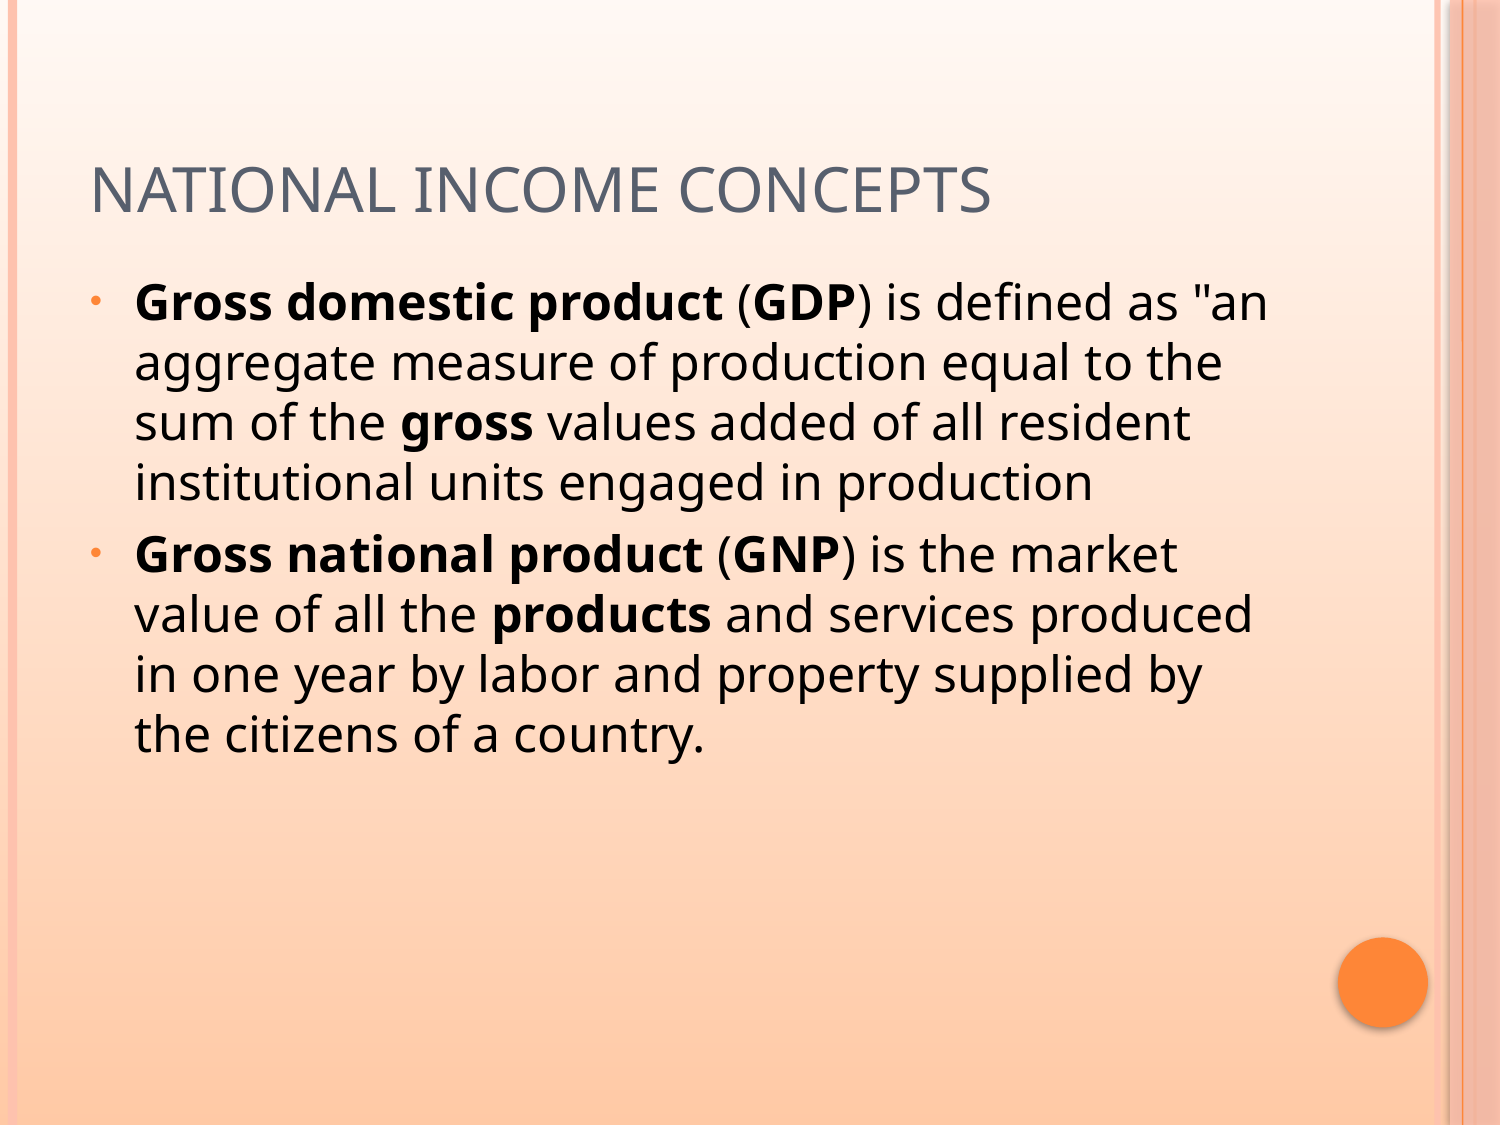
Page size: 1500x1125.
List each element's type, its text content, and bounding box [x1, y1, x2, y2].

list Gross domestic product (GDP) is defined as "an aggregate measure of production equal to the sum of the gross values added of all resident institutional units engaged in production Gross national product (GNP) is the market value of all the products and services produced in one year by labor and property supplied by the citizens of a country. [75, 262, 1300, 1062]
title NATIONAL INCOME CONCEPTS [75, 45, 1300, 233]
